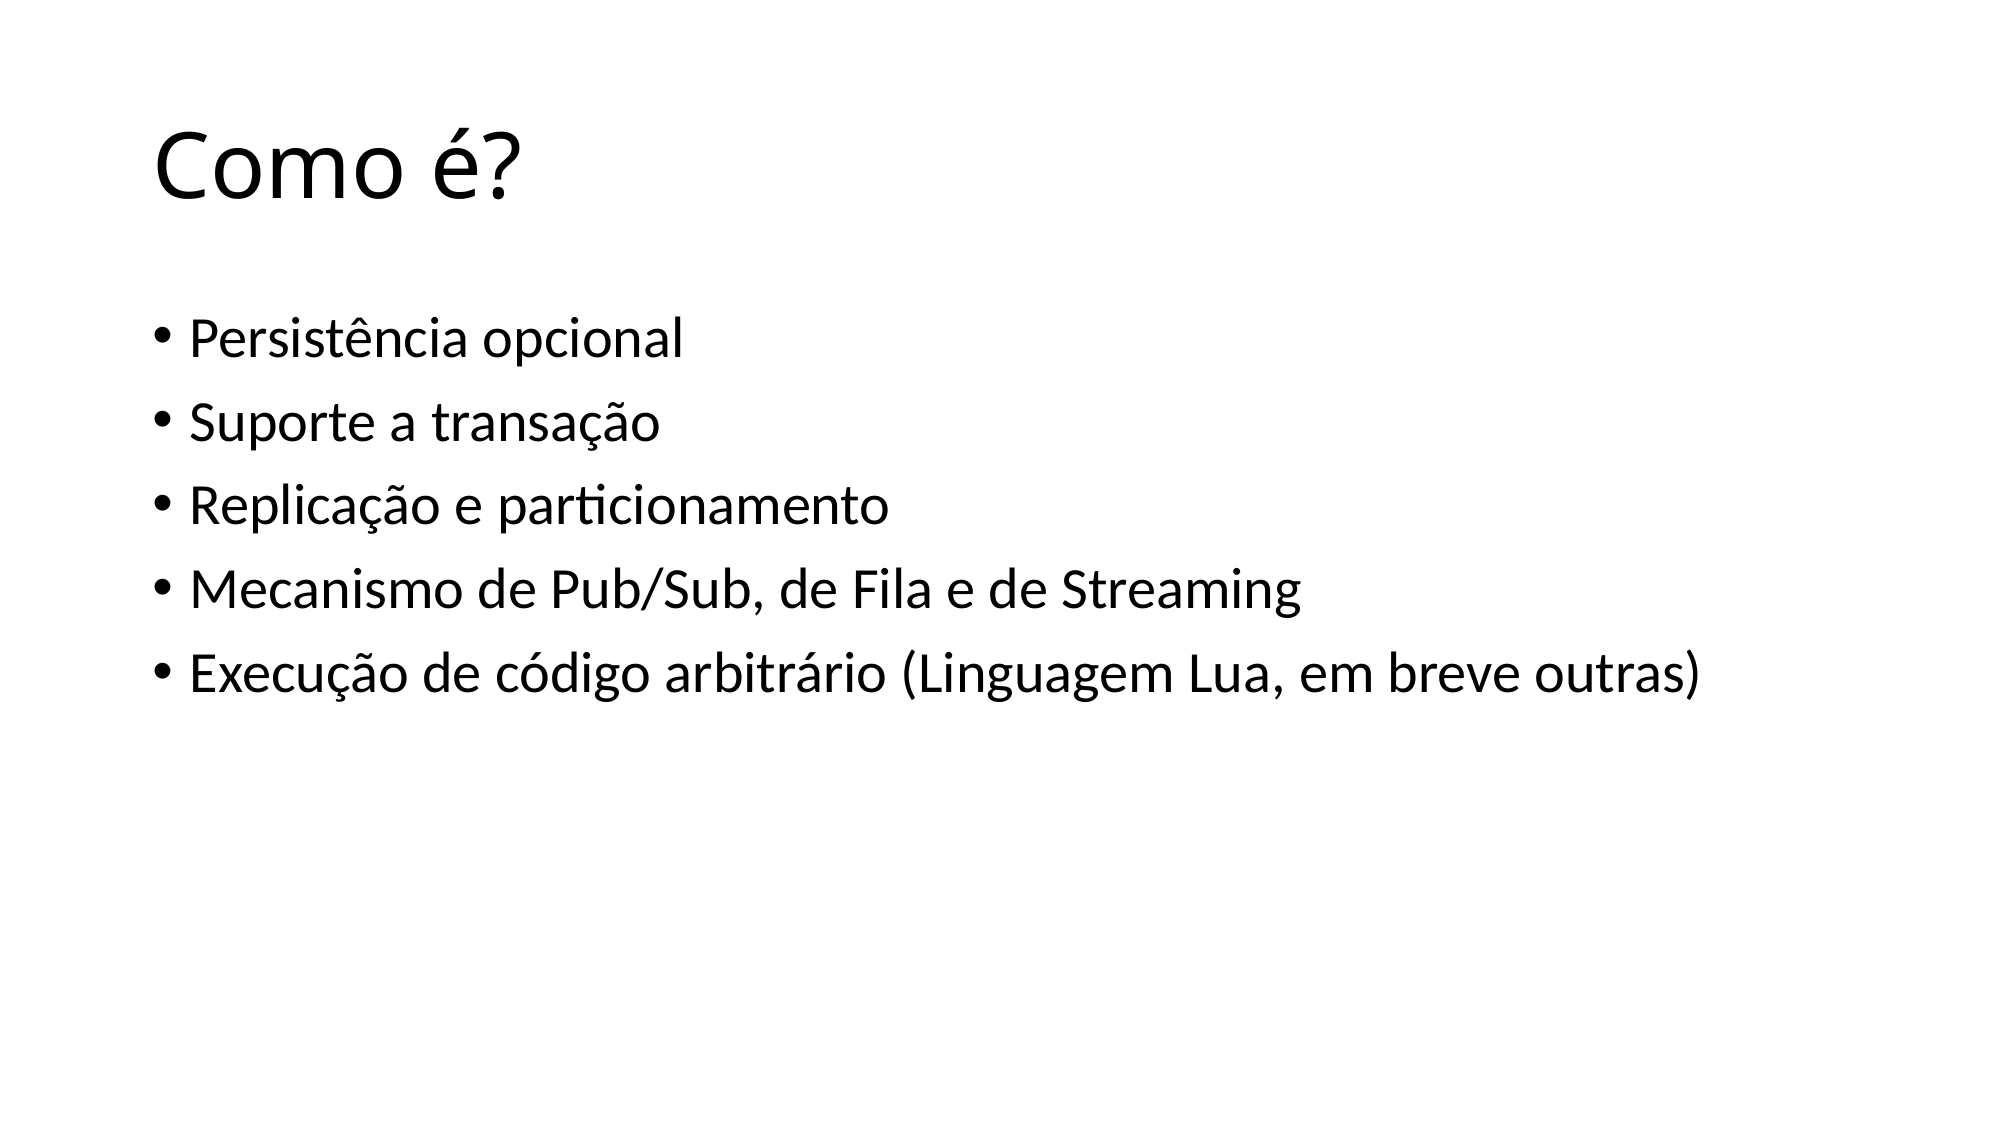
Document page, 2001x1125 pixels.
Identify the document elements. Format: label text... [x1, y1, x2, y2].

title Como é? [137, 59, 1863, 278]
list Persistência opcional Suporte a transação Replicação e particionamento Mecanismo de Pub/Sub, de Fila e de Streaming Execução de código arbitrário (Linguagem Lua, em breve outras) [137, 299, 1863, 1014]
